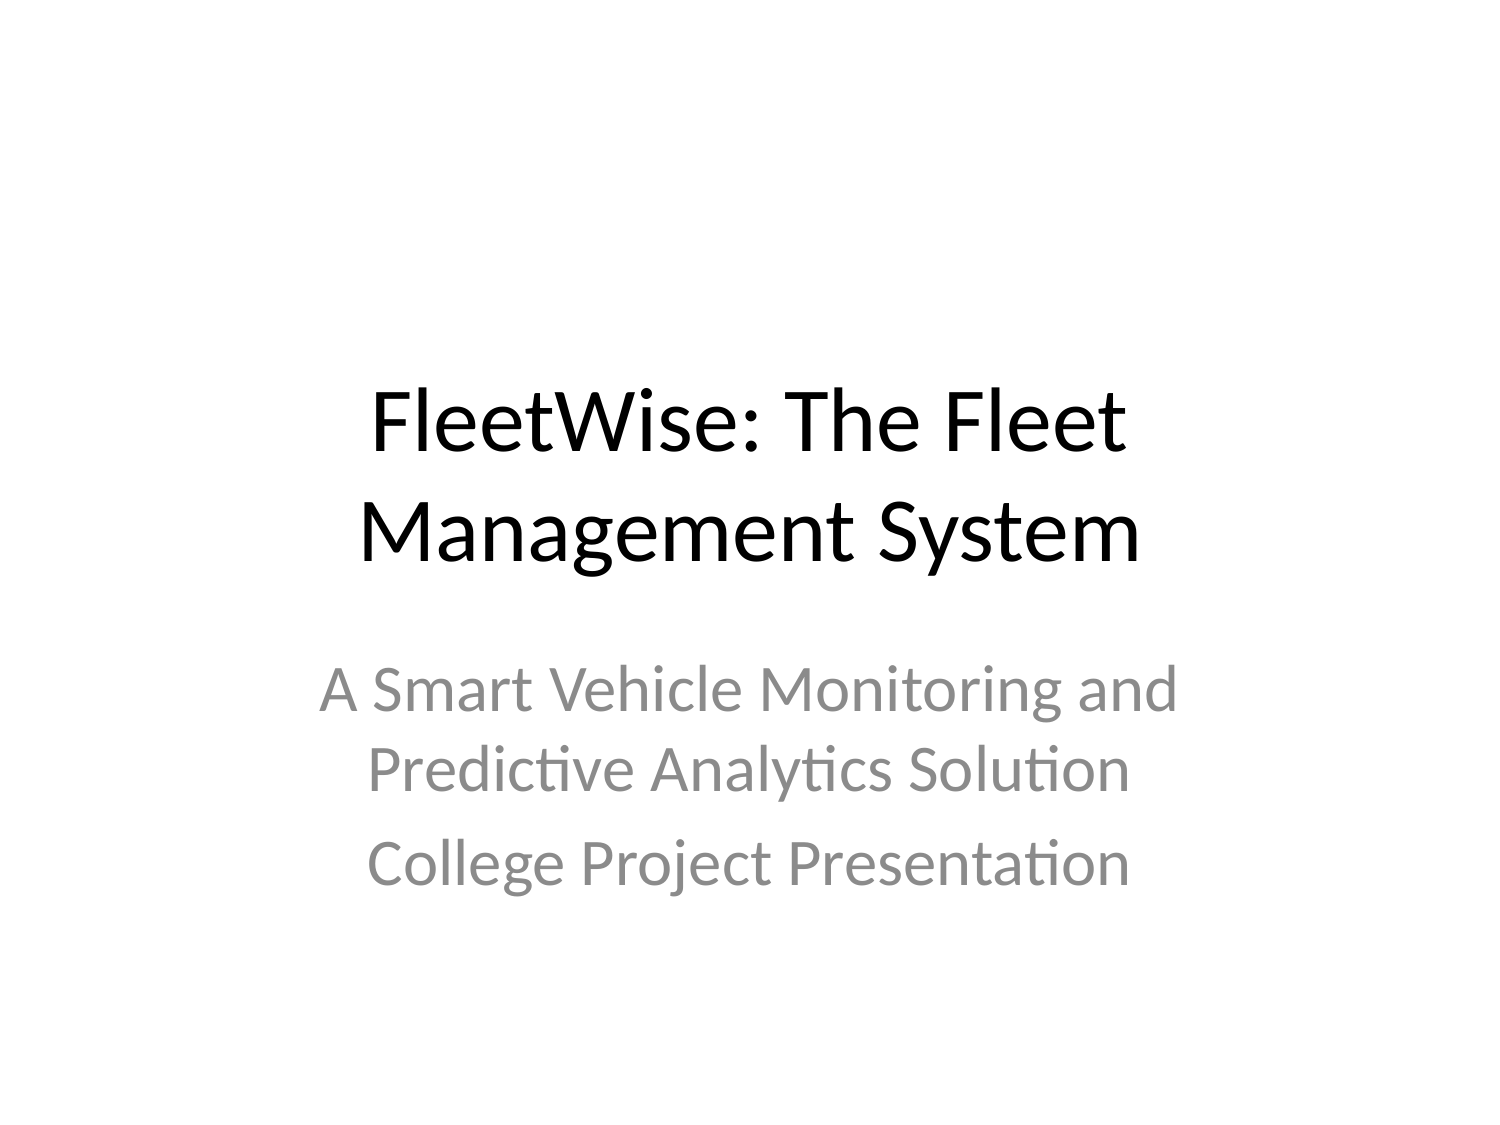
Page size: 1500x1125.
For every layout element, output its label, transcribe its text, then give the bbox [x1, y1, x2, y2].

title FleetWise: The Fleet Management System [112, 349, 1388, 591]
subtitle A Smart Vehicle Monitoring and Predictive Analytics Solution College Project Presentation [225, 637, 1275, 925]
